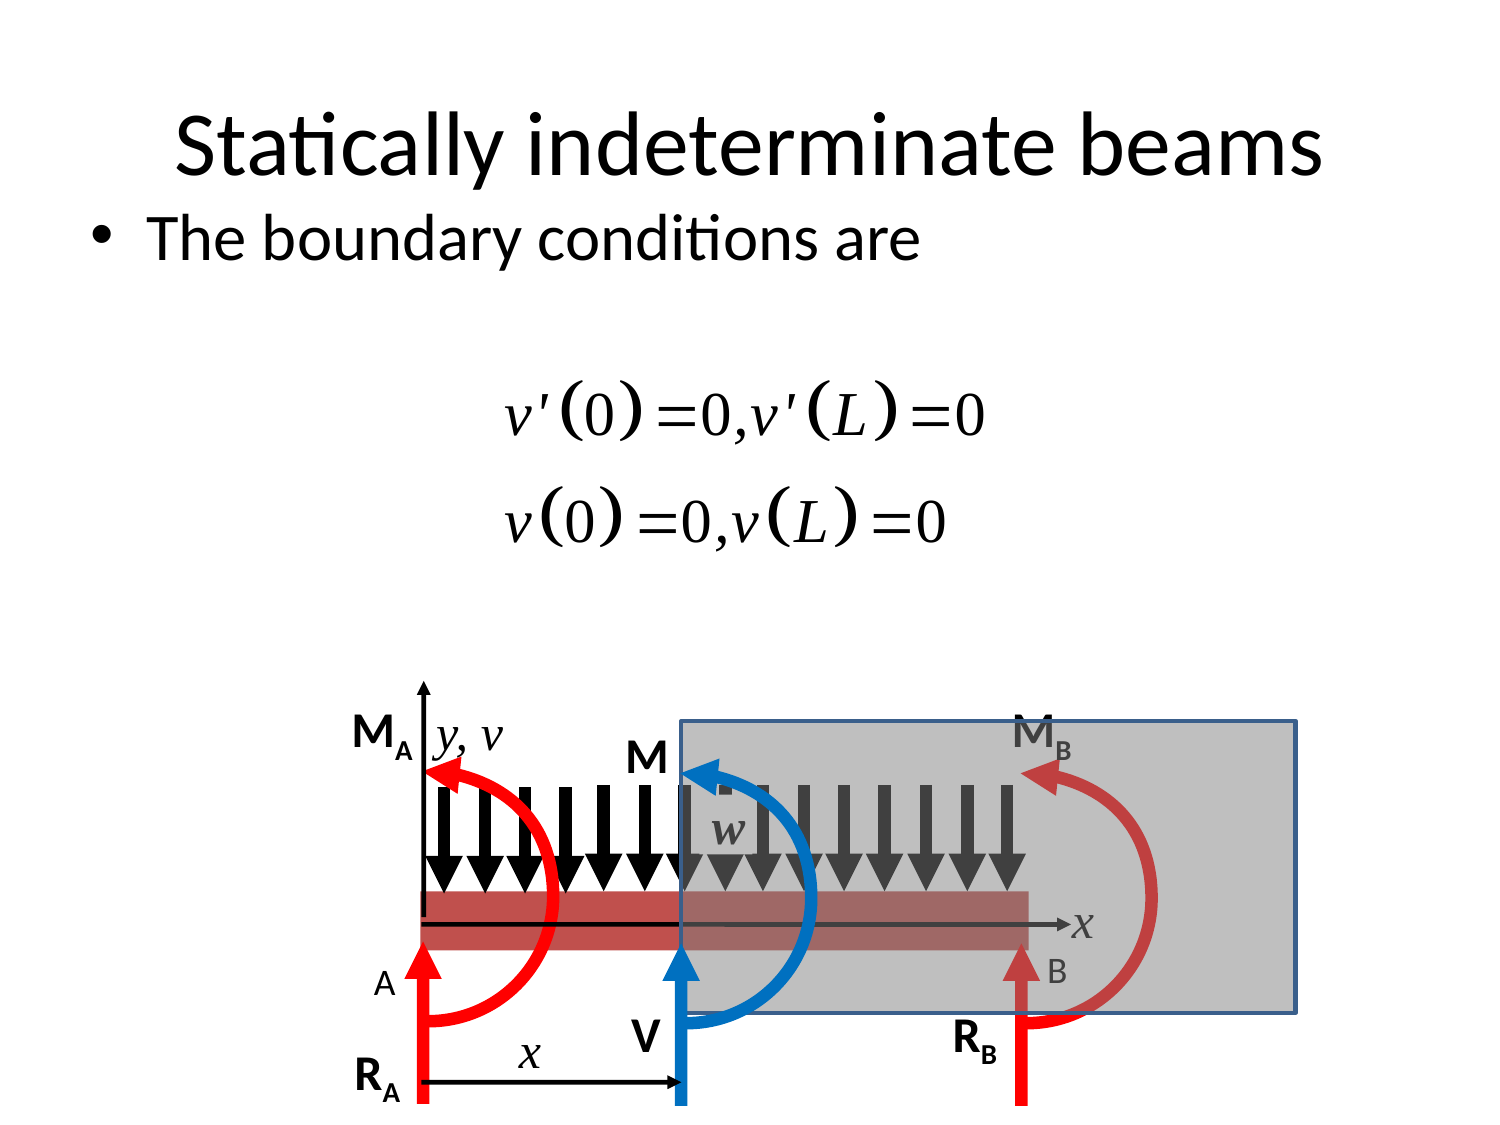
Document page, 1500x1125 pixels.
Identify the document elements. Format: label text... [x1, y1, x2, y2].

text_box [420, 680, 428, 688]
list The boundary conditions are [75, 186, 1425, 929]
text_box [336, 690, 1152, 1107]
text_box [495, 368, 997, 578]
title Statically indeterminate beams [75, 45, 1425, 186]
text_box [1156, 719, 1298, 1015]
